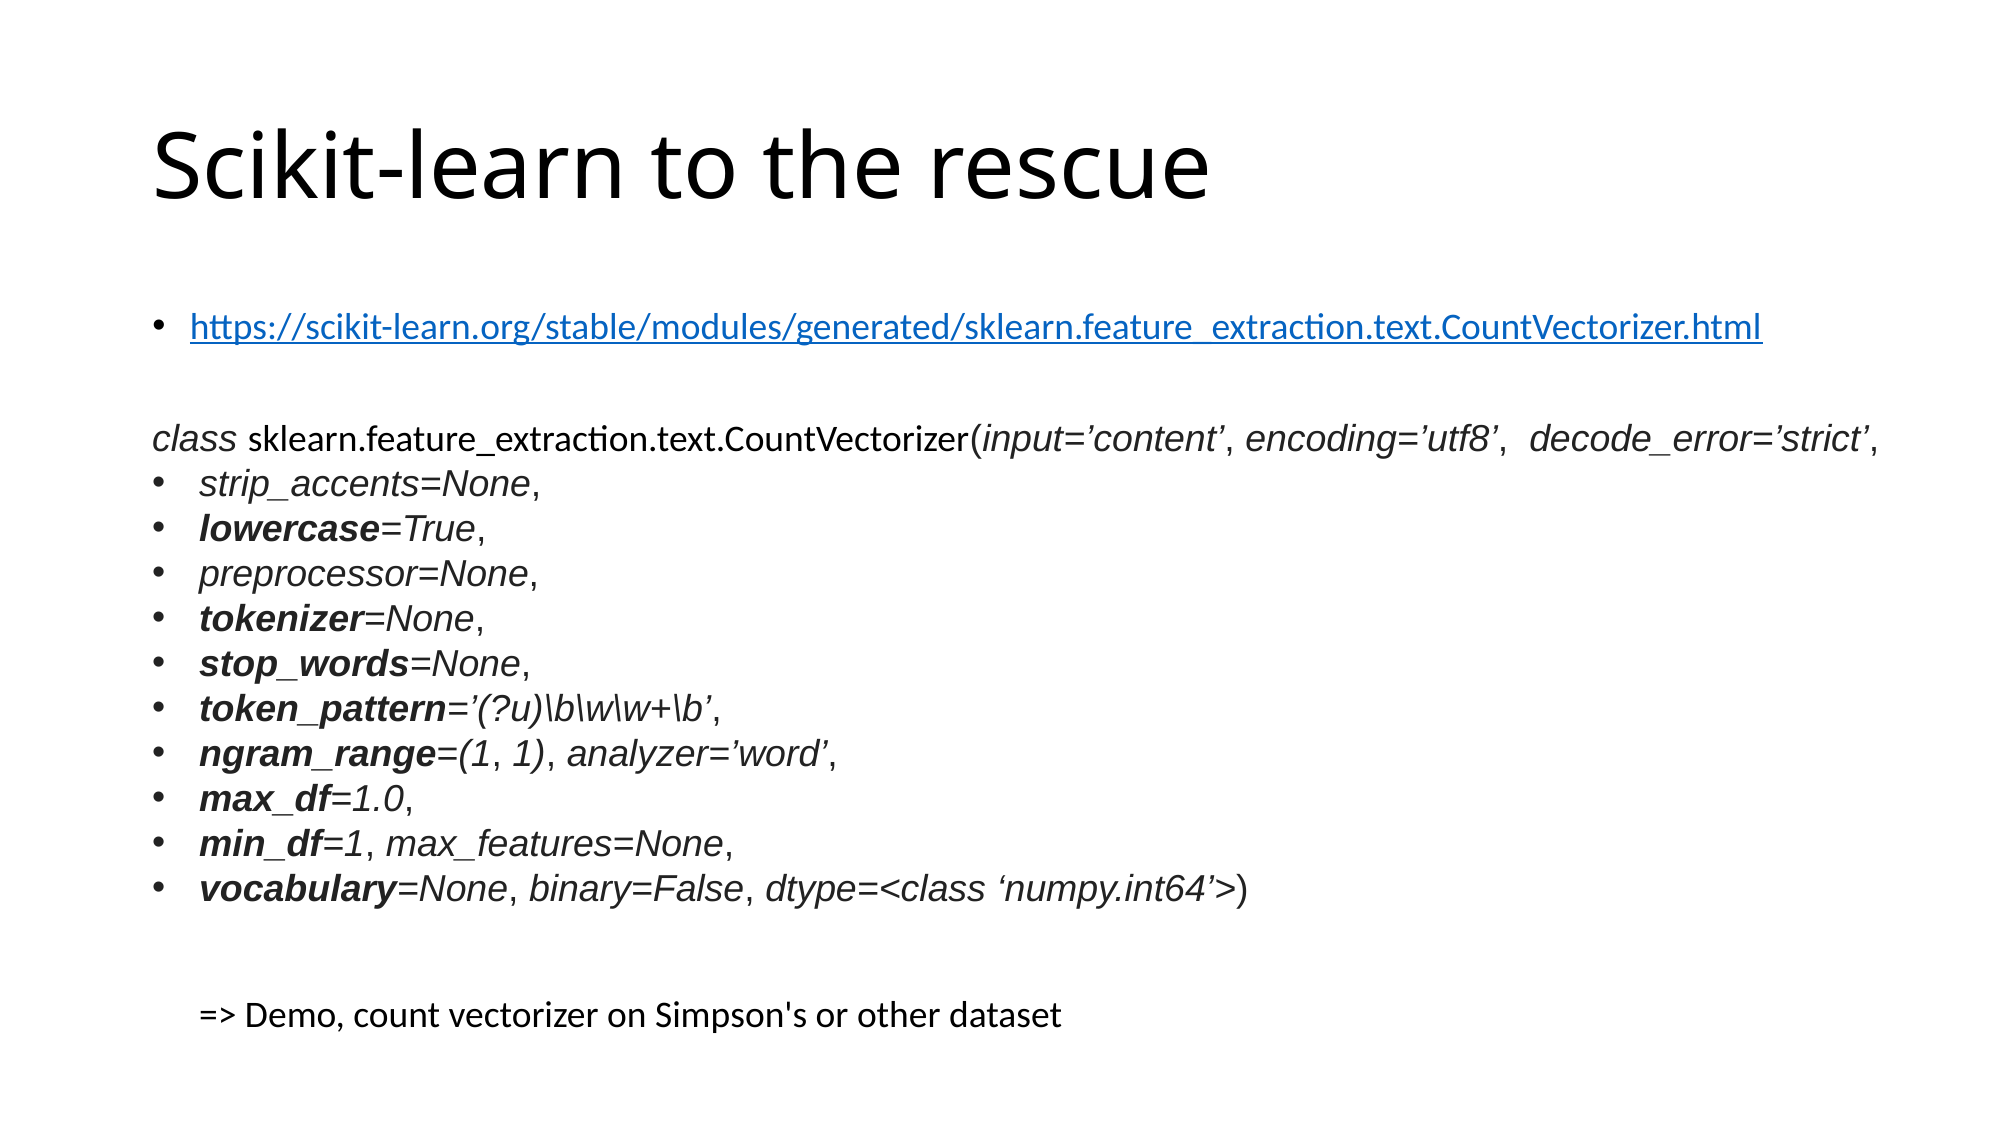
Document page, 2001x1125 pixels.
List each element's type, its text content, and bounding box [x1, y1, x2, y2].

title Scikit-learn to the rescue [137, 59, 1863, 278]
text_box class sklearn.feature_extraction.text.CountVectorizer(input=’content’, encoding=’utf8’, decode_error=’strict’, strip_accents=None, lowercase=True, preprocessor=None, tokenizer=None, stop_words=None, token_pattern=’(?u)\b\w\w+\b’, ngram_range=(1, 1), analyzer=’word’, max_df=1.0, min_df=1, max_features=None, vocabulary=None, binary=False, dtype=<class ‘numpy.int64’>) [137, 406, 1906, 917]
text_box => Demo, count vectorizer on Simpson's or other dataset [184, 982, 1079, 1042]
list https://scikit-learn.org/stable/modules/generated/sklearn.feature_extraction.text.CountVectorizer.html [137, 299, 1832, 385]
